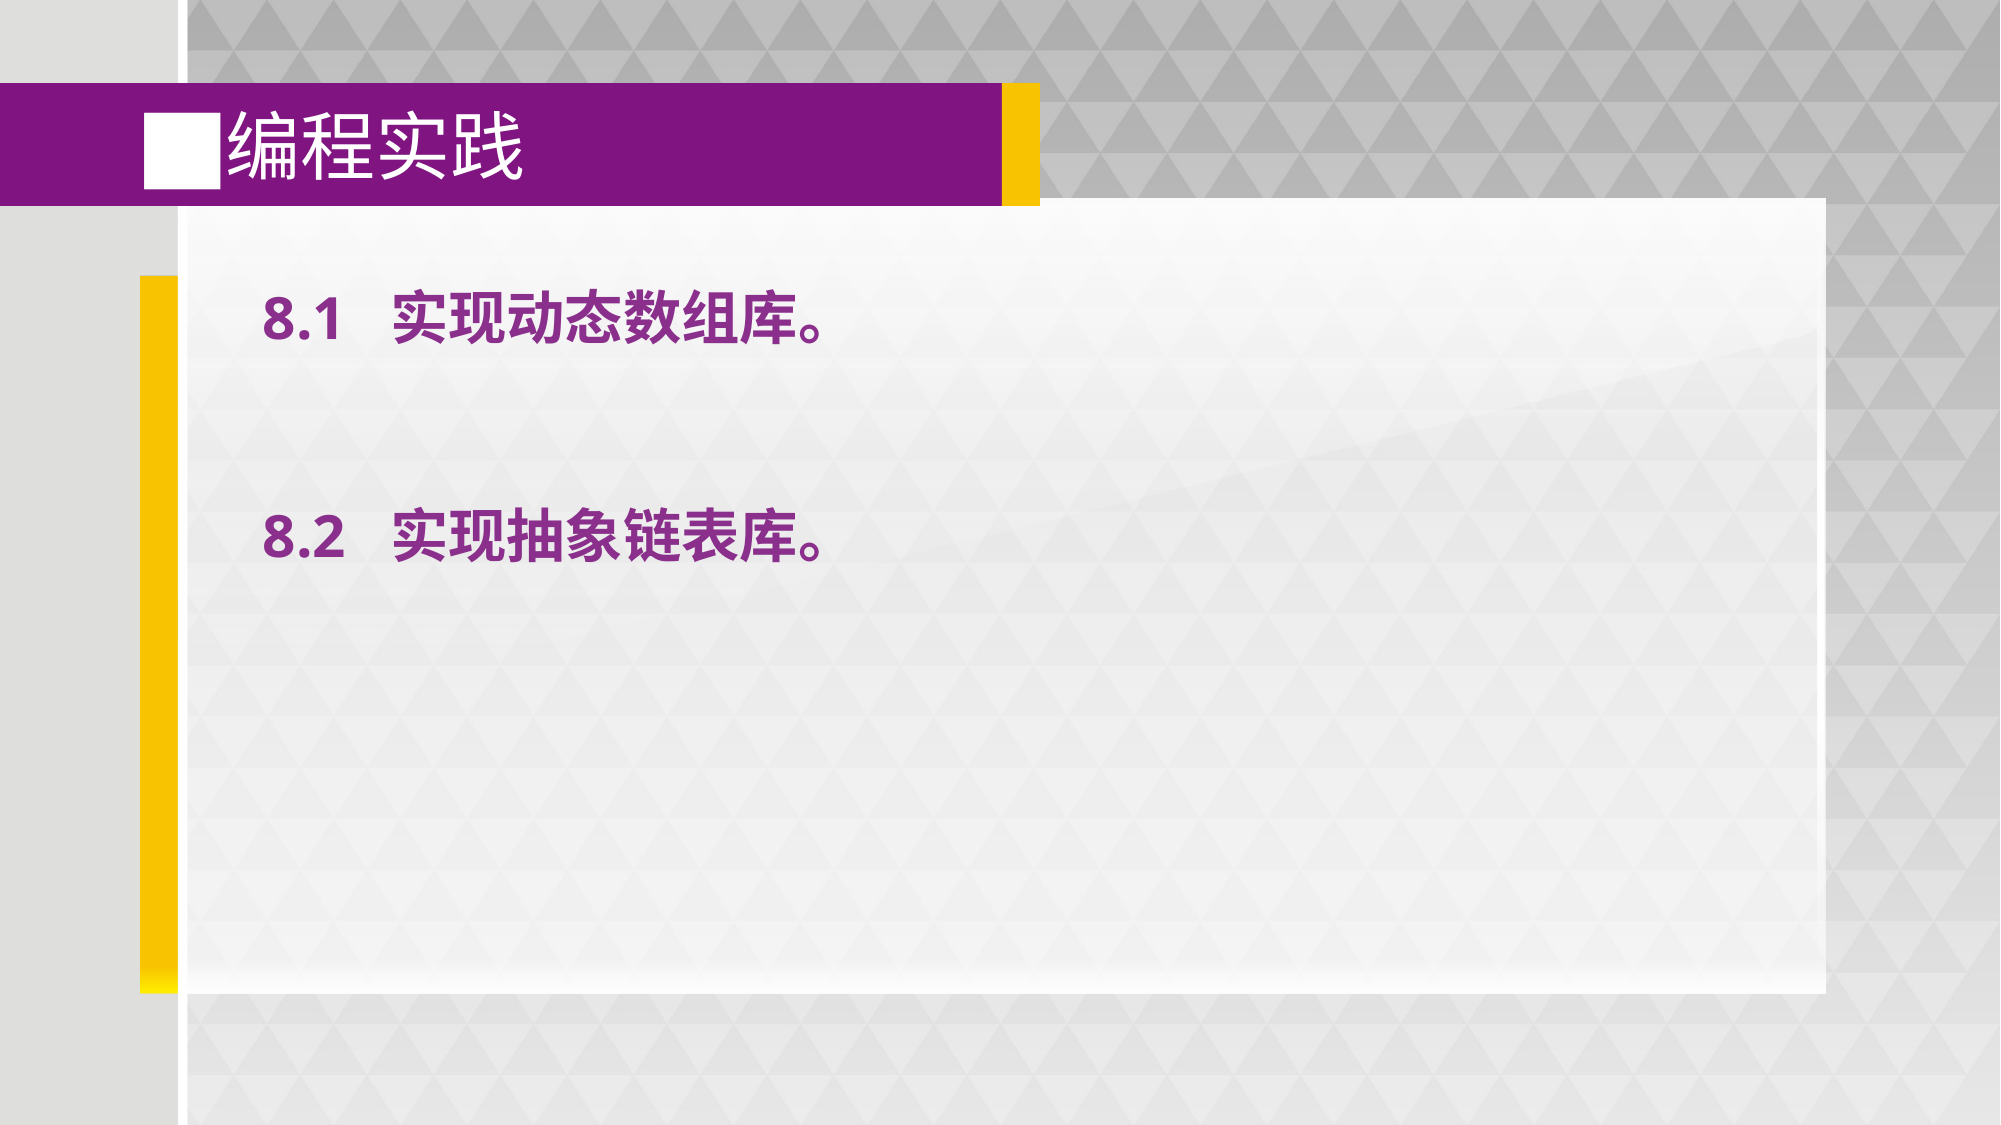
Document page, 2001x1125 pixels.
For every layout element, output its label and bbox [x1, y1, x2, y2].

picture [0, 0, 2000, 1125]
text_box [120, 69, 543, 206]
